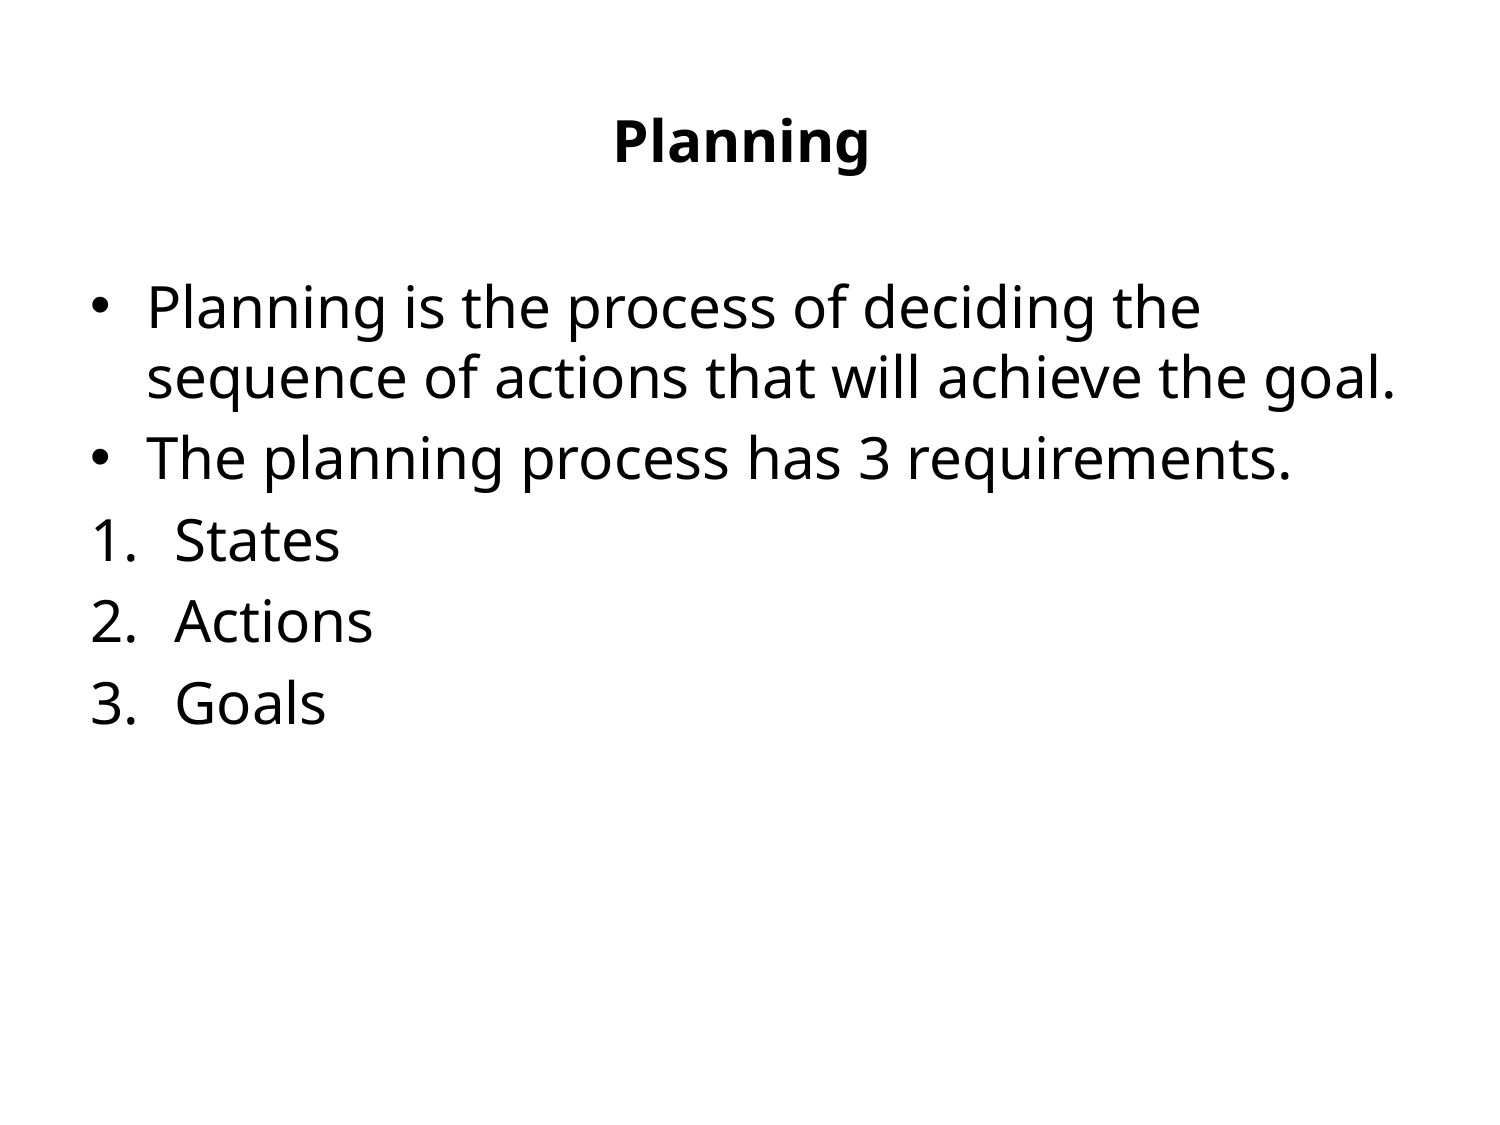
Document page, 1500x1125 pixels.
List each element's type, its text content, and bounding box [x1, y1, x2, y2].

list Planning is the process of deciding the sequence of actions that will achieve the goal. The planning process has 3 requirements. States Actions Goals [75, 262, 1425, 1005]
title Planning [75, 45, 1425, 233]
